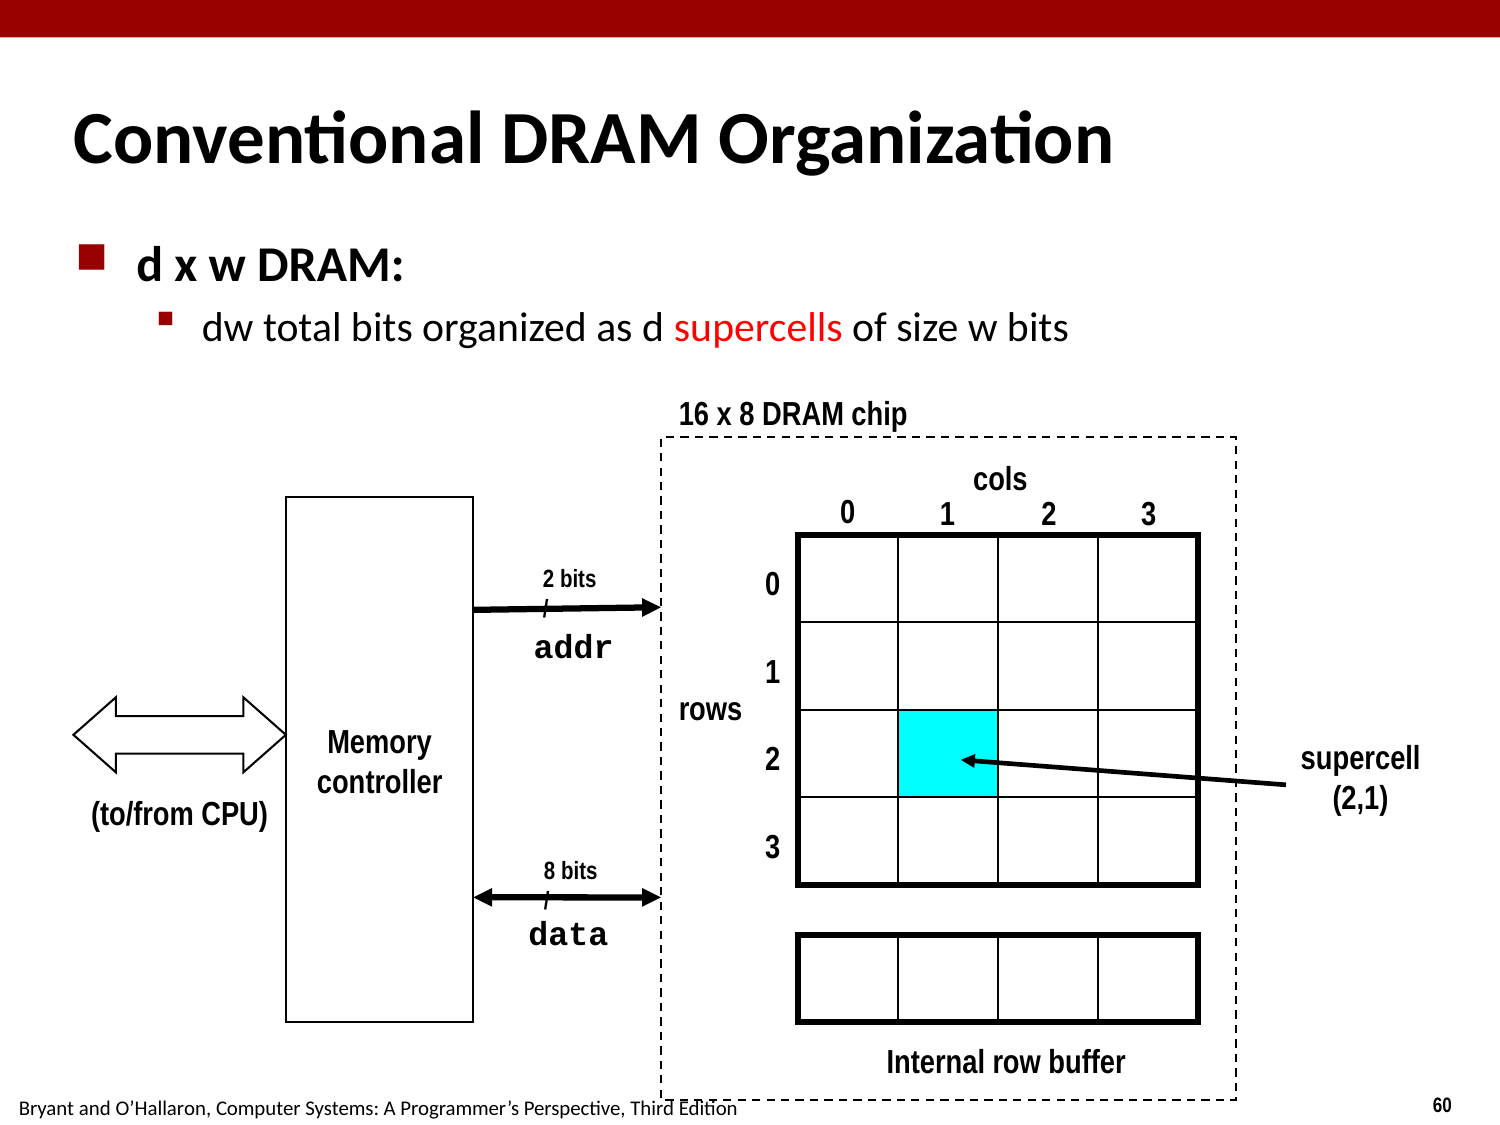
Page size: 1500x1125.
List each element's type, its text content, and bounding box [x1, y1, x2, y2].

text_box 8 bits / [529, 847, 613, 923]
text_box addr [518, 617, 629, 673]
text_box supercell (2,1) [1285, 728, 1436, 824]
text_box [73, 697, 286, 773]
text_box Memory controller [285, 497, 474, 1023]
text_box [960, 754, 1286, 785]
text_box [474, 891, 529, 904]
text_box (to/from CPU) [76, 785, 284, 840]
text_box [612, 601, 661, 614]
title Conventional DRAM Organization [58, 71, 1305, 197]
list d x w DRAM: dw total bits organized as d supercells of size w bits [64, 223, 1361, 1040]
text_box [660, 437, 1236, 1100]
text_box [613, 891, 661, 904]
text_box 16 x 8 DRAM chip [663, 385, 923, 440]
text_box data [513, 904, 624, 960]
text_box 2 bits / [528, 555, 612, 630]
